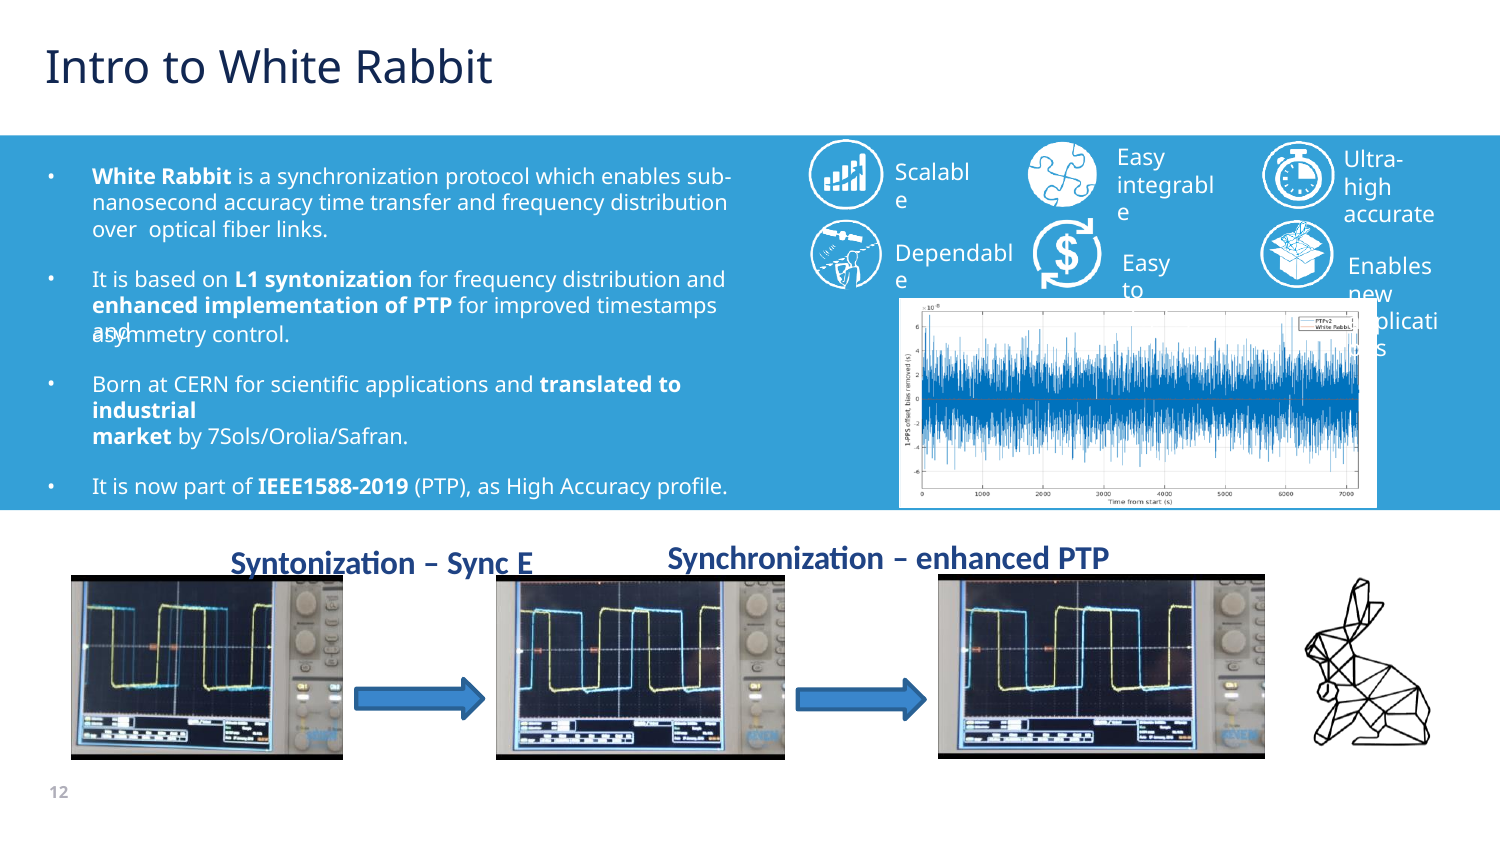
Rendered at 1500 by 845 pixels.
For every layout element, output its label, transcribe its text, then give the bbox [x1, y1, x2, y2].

picture [938, 574, 1265, 759]
slide_number 12 [42, 778, 75, 845]
picture [1010, 217, 1120, 289]
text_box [0, 135, 1500, 511]
picture [496, 575, 785, 760]
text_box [801, 137, 1341, 291]
text_box Synchronization – enhanced PTP [665, 534, 1118, 577]
title Intro to White Rabbit [42, 36, 531, 133]
text_box Syntonization – Sync E [228, 538, 541, 581]
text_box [354, 676, 486, 721]
picture [1303, 577, 1431, 747]
picture [71, 575, 343, 760]
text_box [795, 677, 928, 722]
